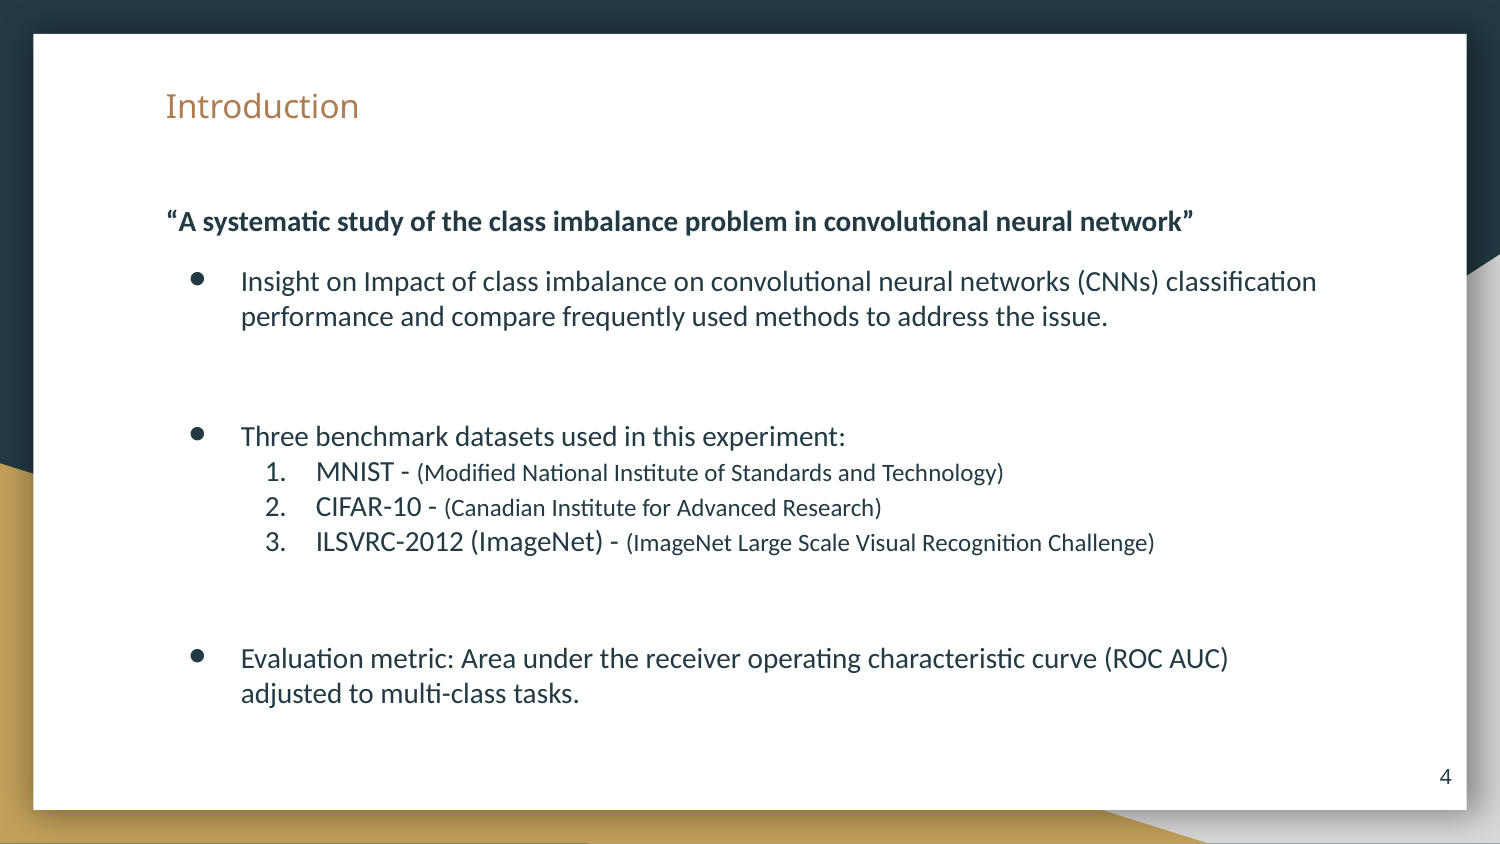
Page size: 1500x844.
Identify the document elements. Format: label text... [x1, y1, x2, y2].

list “A systematic study of the class imbalance problem in convolutional neural network” Insight on Impact of class imbalance on convolutional neural networks (CNNs) classification performance and compare frequently used methods to address the issue. ​ Three benchmark datasets used in this experiment: ​ MNIST - (Modified National Institute of Standards and Technology) CIFAR-10 - (Canadian Institute for Advanced Research) ILSVRC-2012 (ImageNet) - (ImageNet Large Scale Visual Recognition Challenge) Evaluation metric: Area under the receiver operating characteristic curve (ROC AUC) adjusted to multi-class tasks.​ [150, 187, 1348, 752]
title Introduction [150, 64, 1348, 141]
slide_number ‹#› [1376, 745, 1467, 810]
